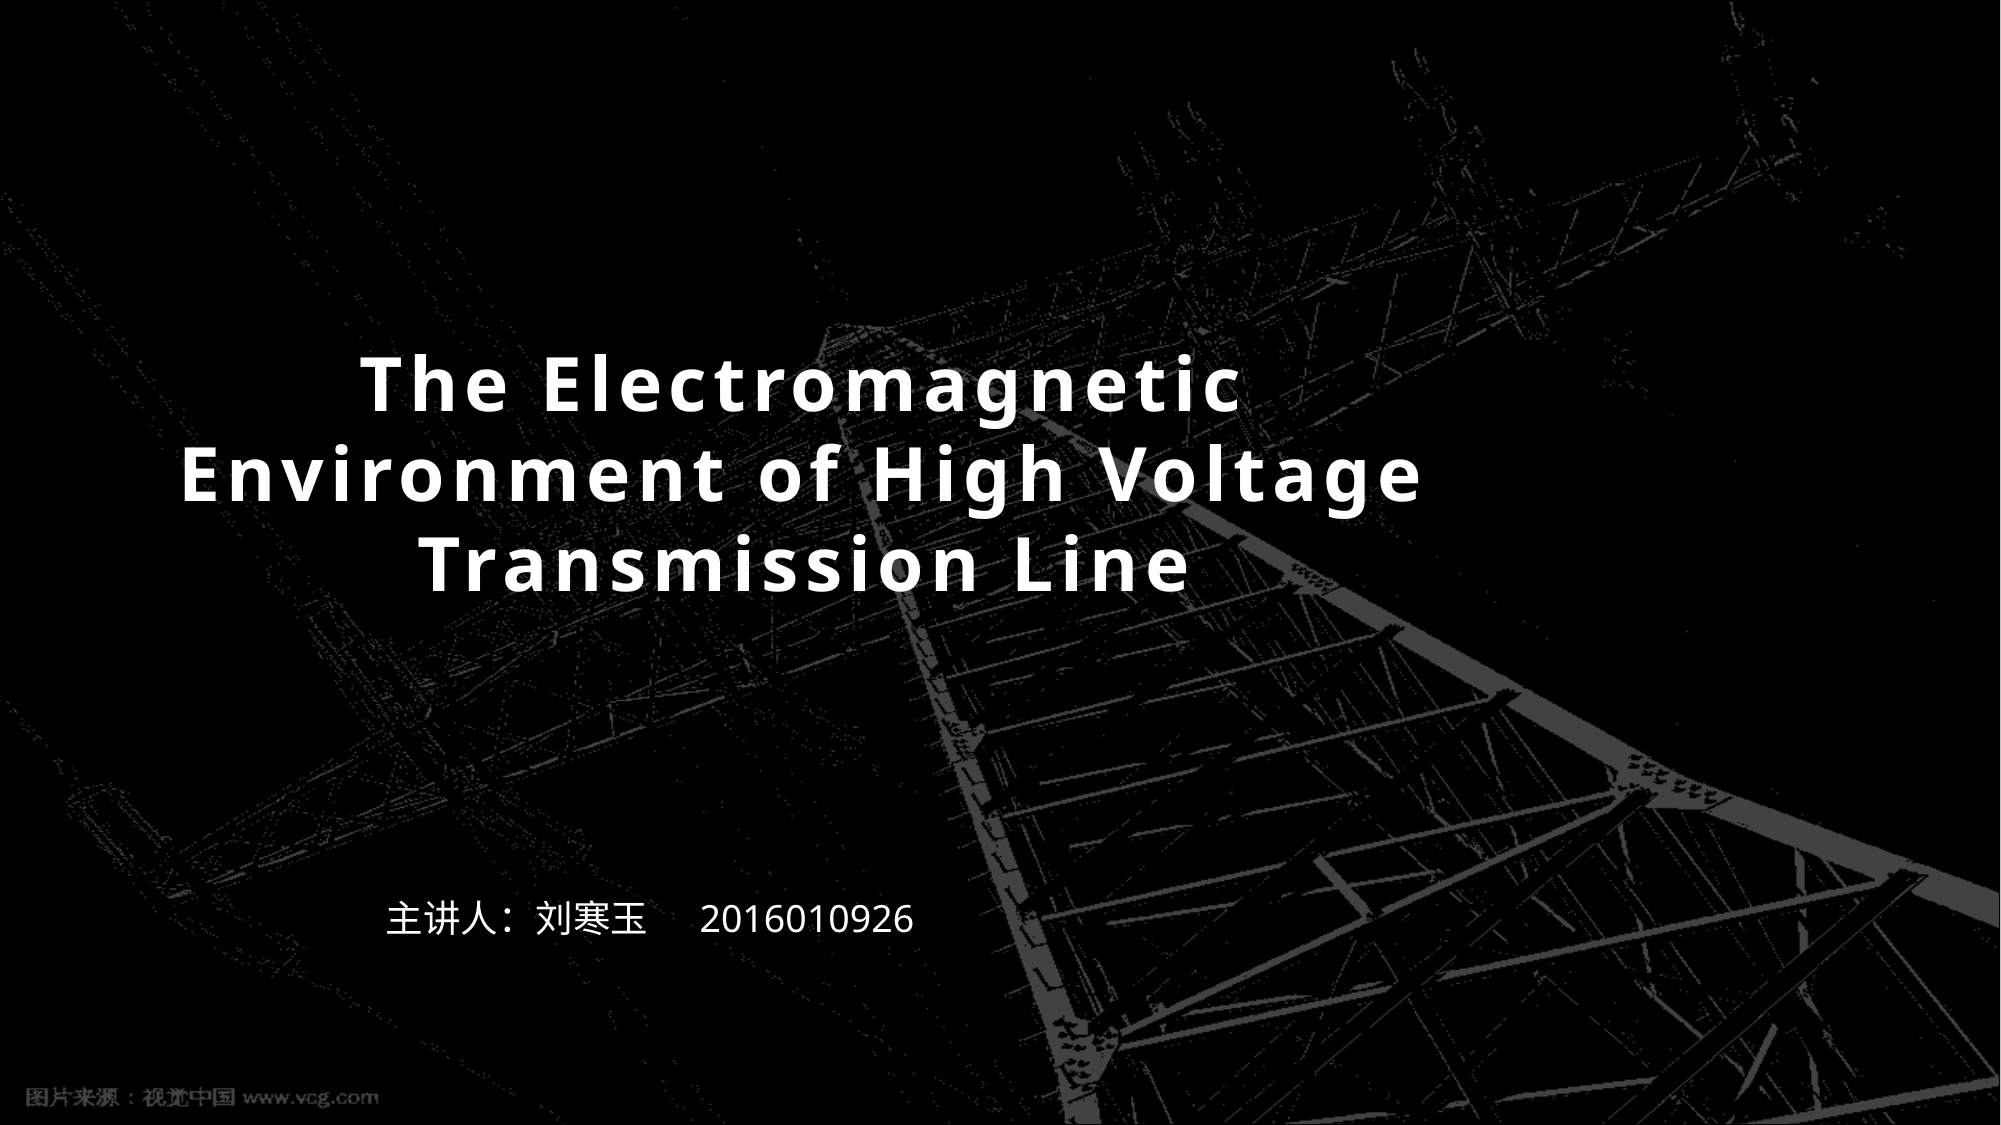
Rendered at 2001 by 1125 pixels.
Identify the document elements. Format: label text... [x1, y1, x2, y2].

text_box 主讲人：刘寒玉 2016010926 [351, 887, 949, 948]
text_box The Electromagnetic Environment of High Voltage Transmission Line [136, 329, 1472, 615]
